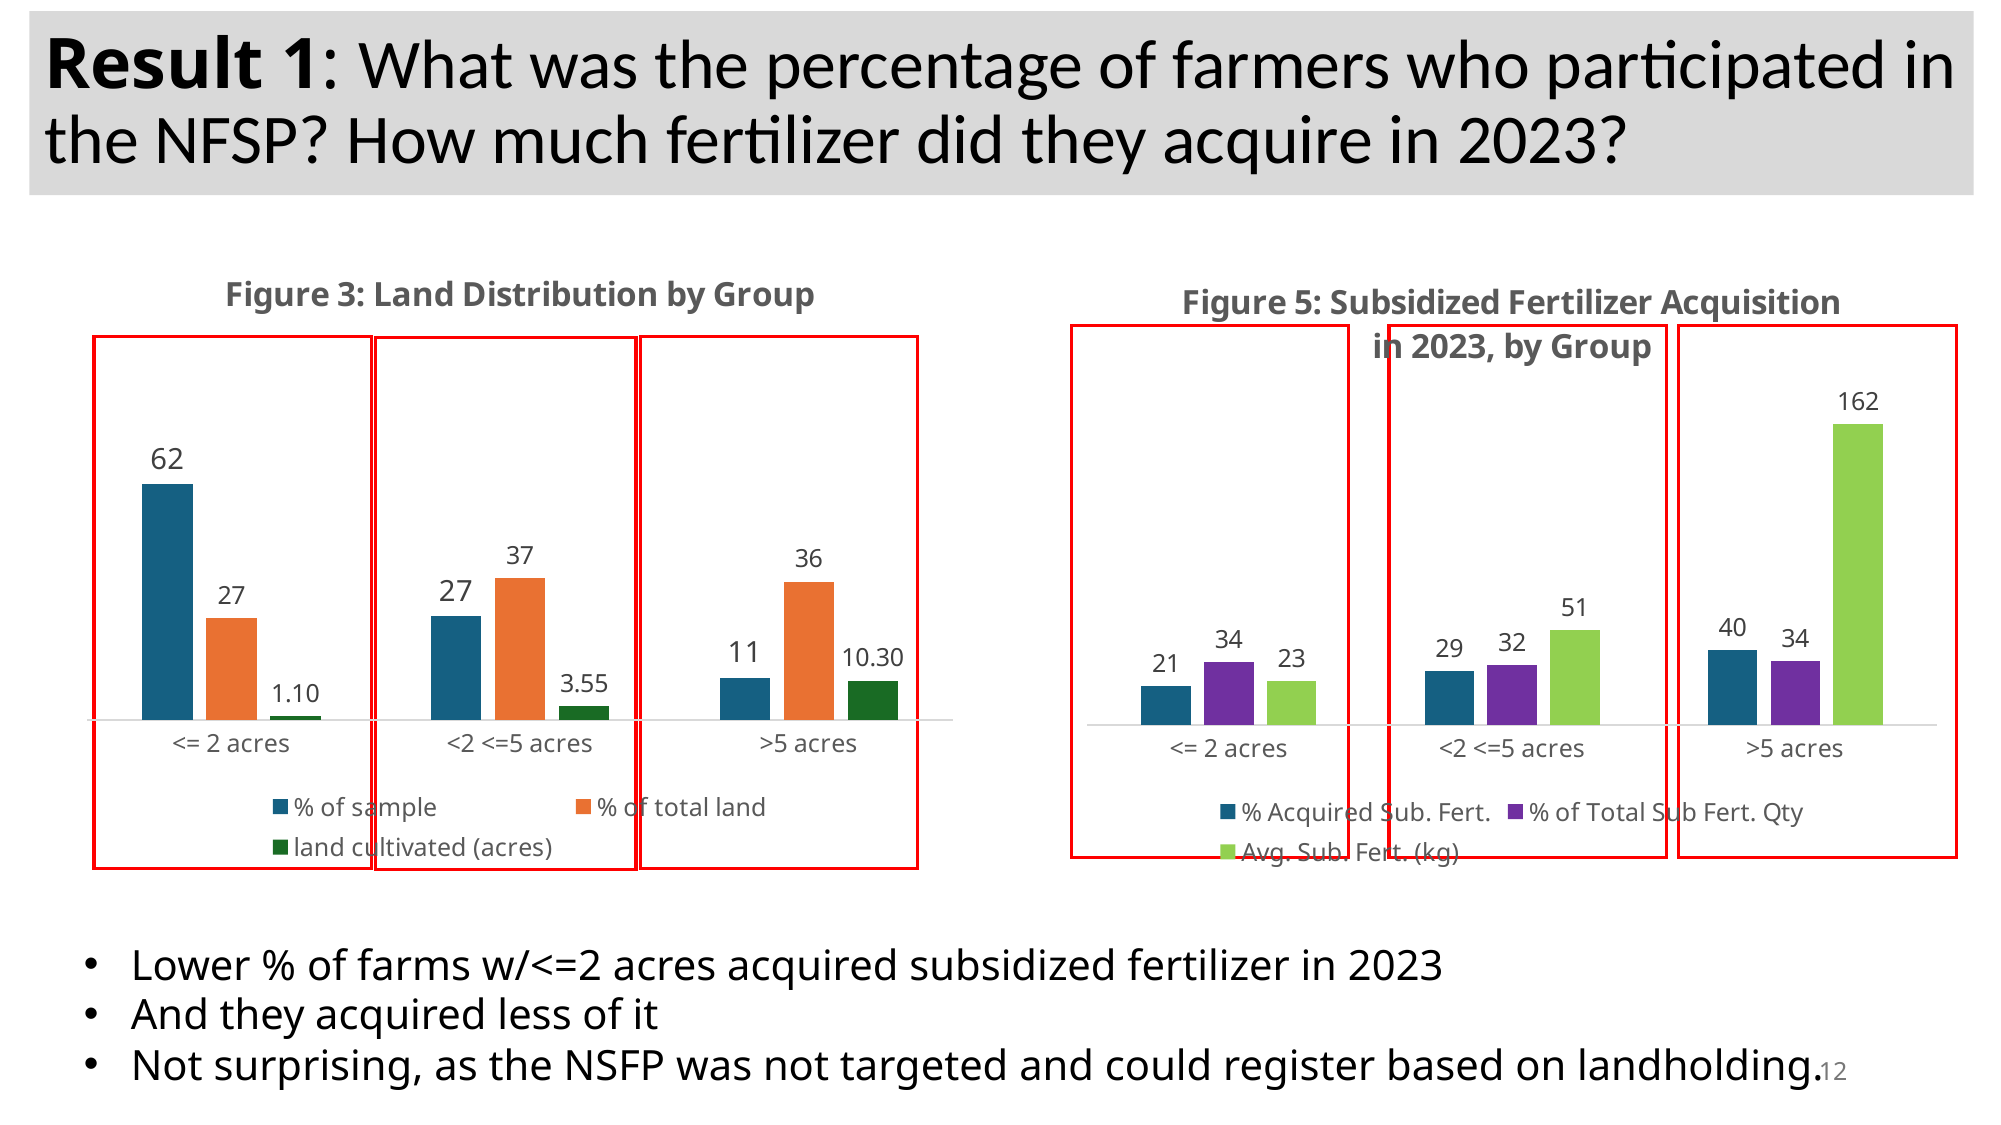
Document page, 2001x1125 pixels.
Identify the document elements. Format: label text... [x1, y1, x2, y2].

chart [1069, 249, 1956, 876]
title Result 1: What was the percentage of farmers who participated in the NFSP? How much fertilizer did they acquire in 2023? [29, 11, 1974, 196]
text_box Lower % of farms w/<=2 acres acquired subsidized fertilizer in 2023 And they acquired less of it Not surprising, as the NSFP was not targeted and could register based on landholding. [69, 931, 1969, 1125]
chart [68, 241, 972, 871]
